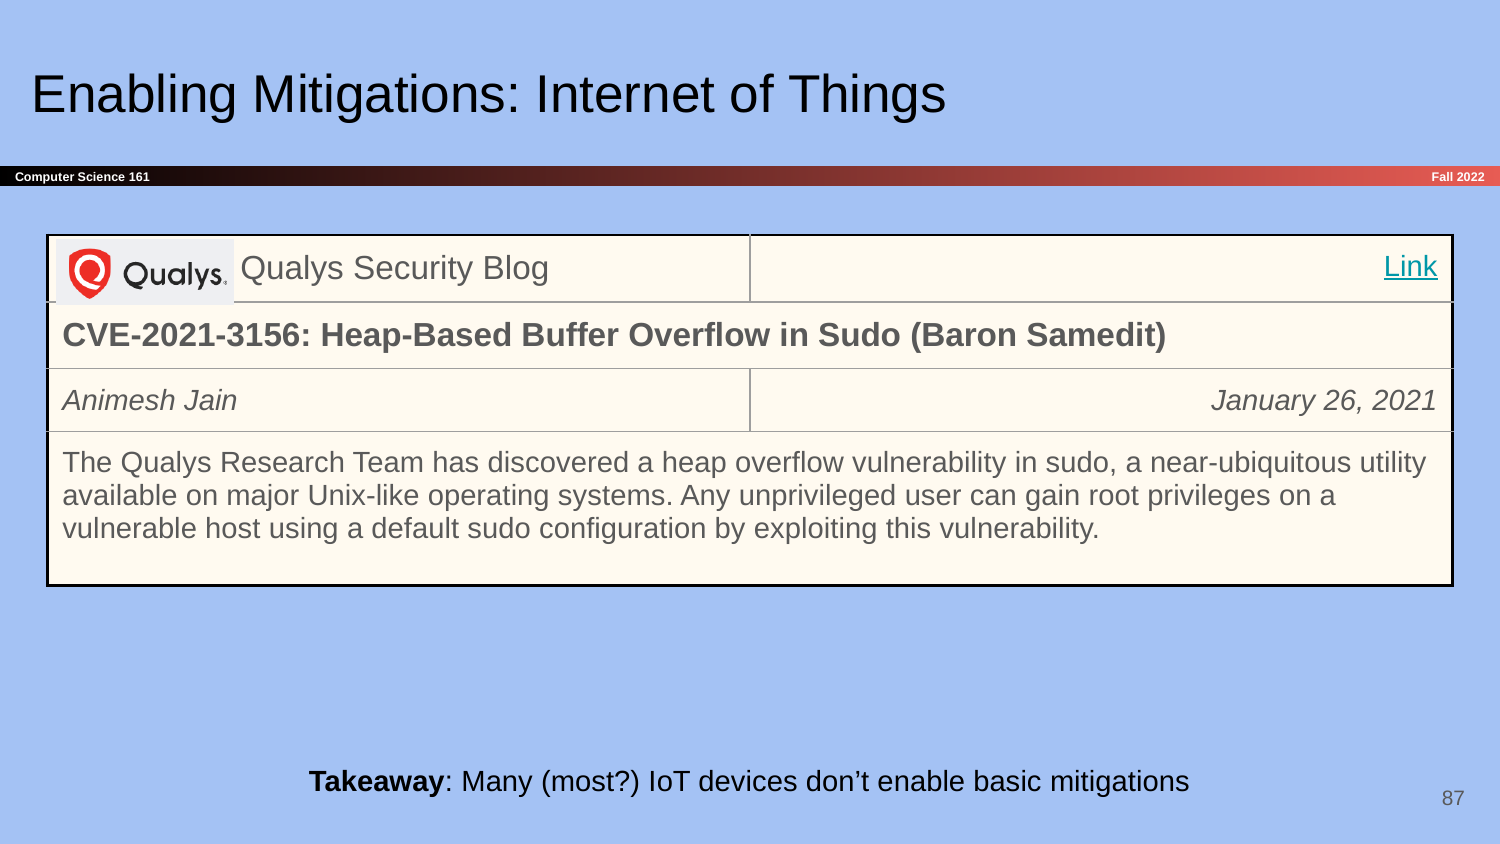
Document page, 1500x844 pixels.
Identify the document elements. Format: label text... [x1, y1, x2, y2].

table_header Link [751, 236, 1451, 301]
table_cell January 26, 2021 [751, 369, 1451, 431]
table_cell Animesh Jain [49, 369, 749, 431]
slide_number ‹#› [1389, 764, 1480, 830]
title Enabling Mitigations: Internet of Things [16, 44, 1415, 139]
table_cell The Qualys Research Team has discovered a heap overflow vulnerability in sudo, a near-ubiquitous utility available on major Unix-like operating systems. Any unprivileged user can gain root privileges on a vulnerable host using a default sudo configuration by exploiting this vulnerability. [49, 432, 1451, 584]
table_header Qualys Security Blog [49, 236, 749, 301]
list Takeaway: Many (most?) IoT devices don’t enable basic mitigations [84, 741, 1416, 836]
picture [56, 239, 234, 305]
table_cell CVE-2021-3156: Heap-Based Buffer Overflow in Sudo (Baron Samedit) [49, 303, 1451, 368]
